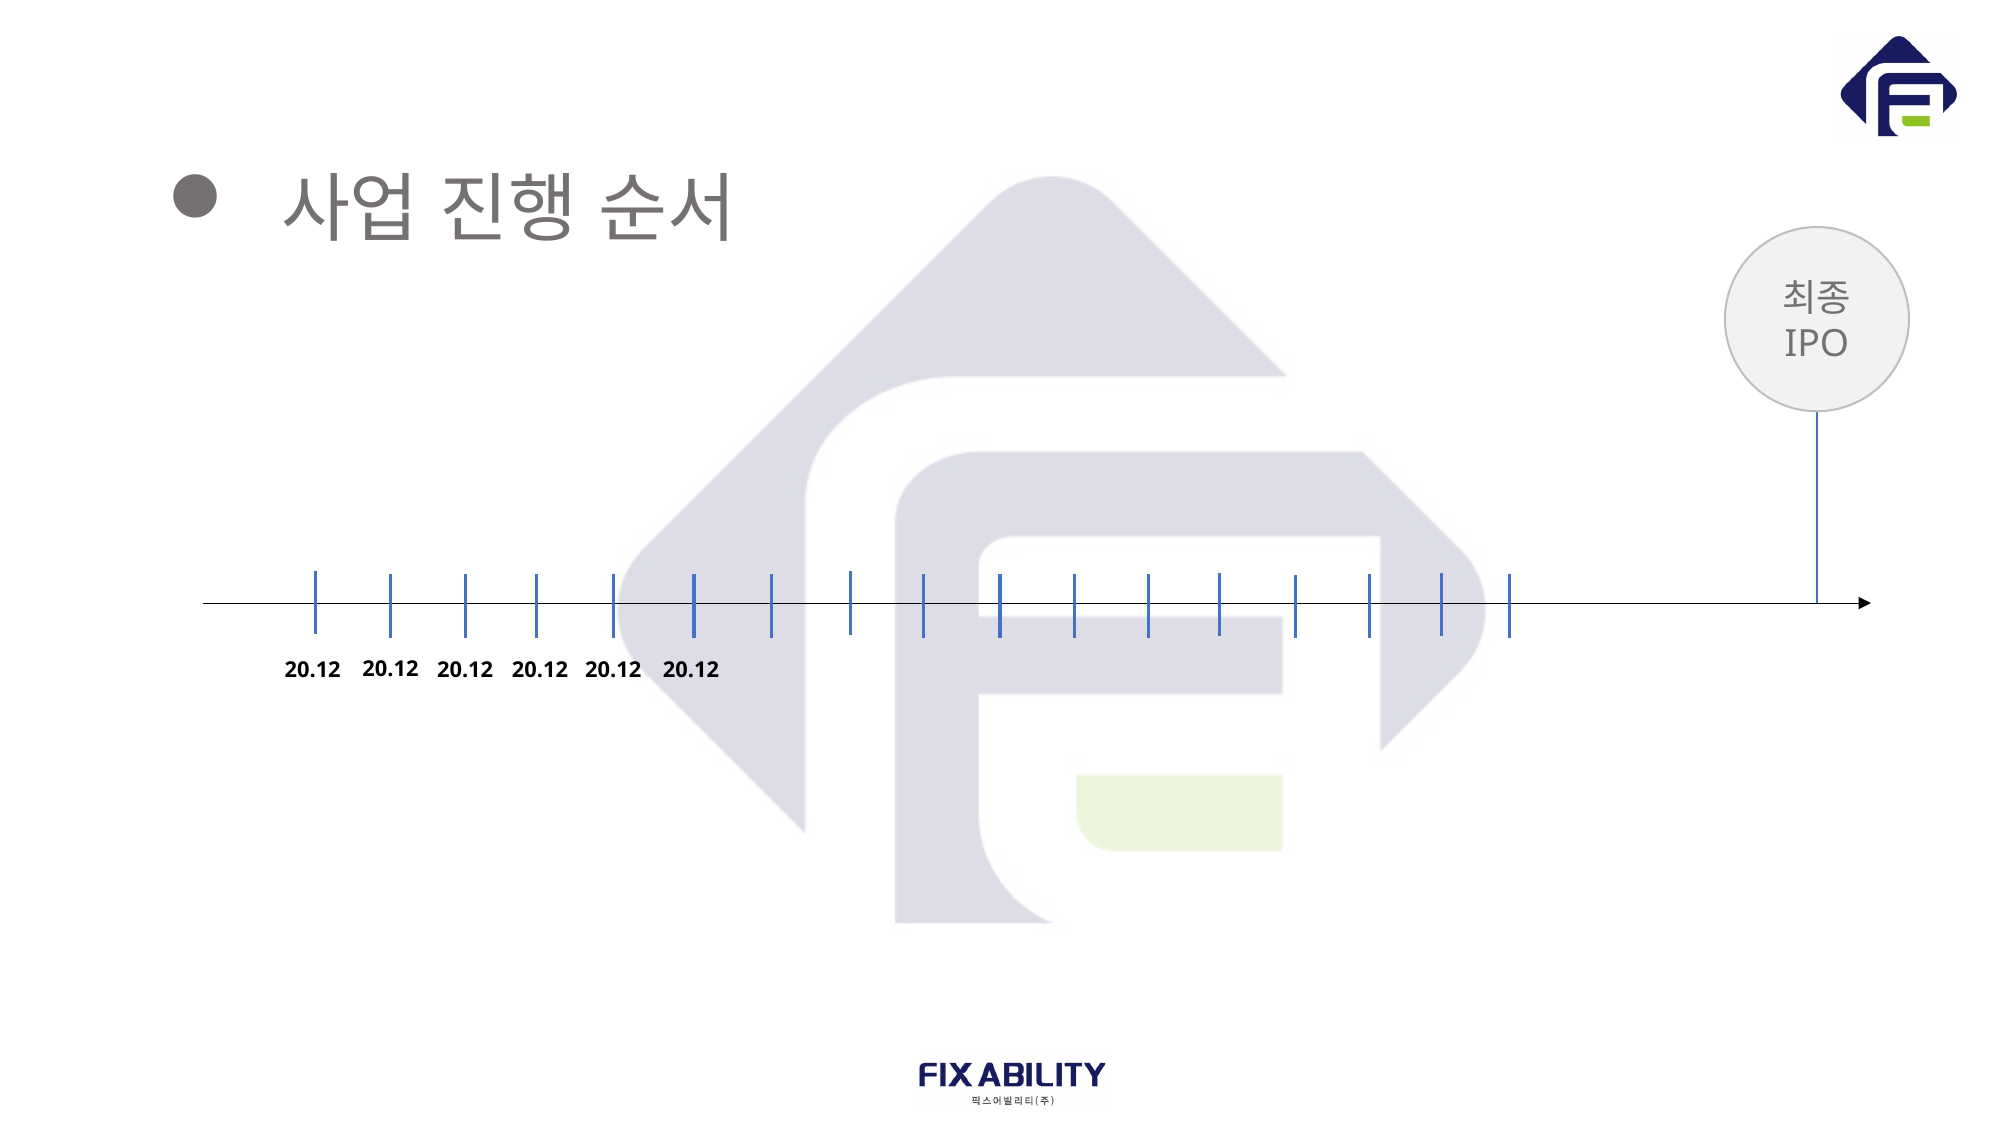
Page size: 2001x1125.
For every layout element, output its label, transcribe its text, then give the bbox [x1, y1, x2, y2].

text_box 20.12 [648, 648, 735, 690]
text_box 20.12 [422, 648, 497, 690]
text_box 20.12 [497, 648, 570, 690]
picture [1838, 35, 1959, 141]
text_box 20.12 [570, 648, 648, 690]
picture [919, 1055, 1106, 1106]
text_box 20.12 [269, 647, 347, 689]
text_box 20.12 [347, 647, 434, 689]
text_box 사업 진행 순서 [152, 153, 752, 259]
text_box 최종 IPO [1723, 225, 1910, 413]
